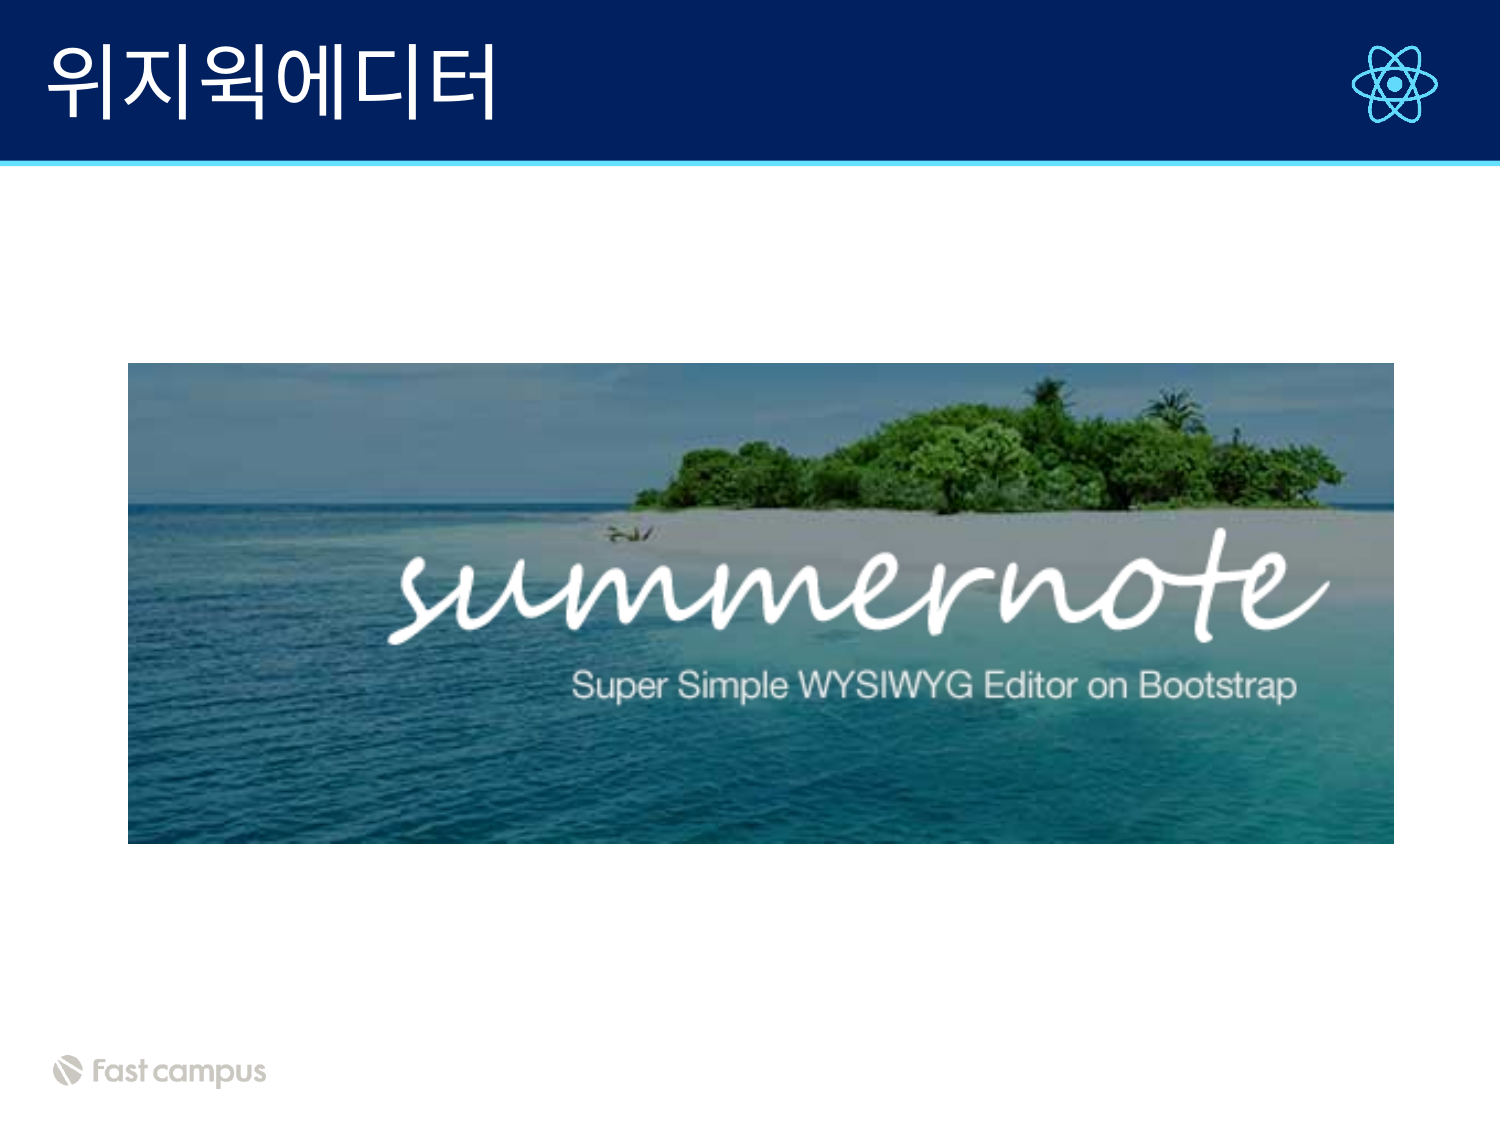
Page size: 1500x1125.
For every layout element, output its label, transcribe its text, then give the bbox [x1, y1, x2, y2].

title 위지윅에디터 [29, 0, 1380, 175]
picture [834, 840, 850, 844]
picture [128, 362, 1395, 844]
picture [1380, 36, 1444, 135]
